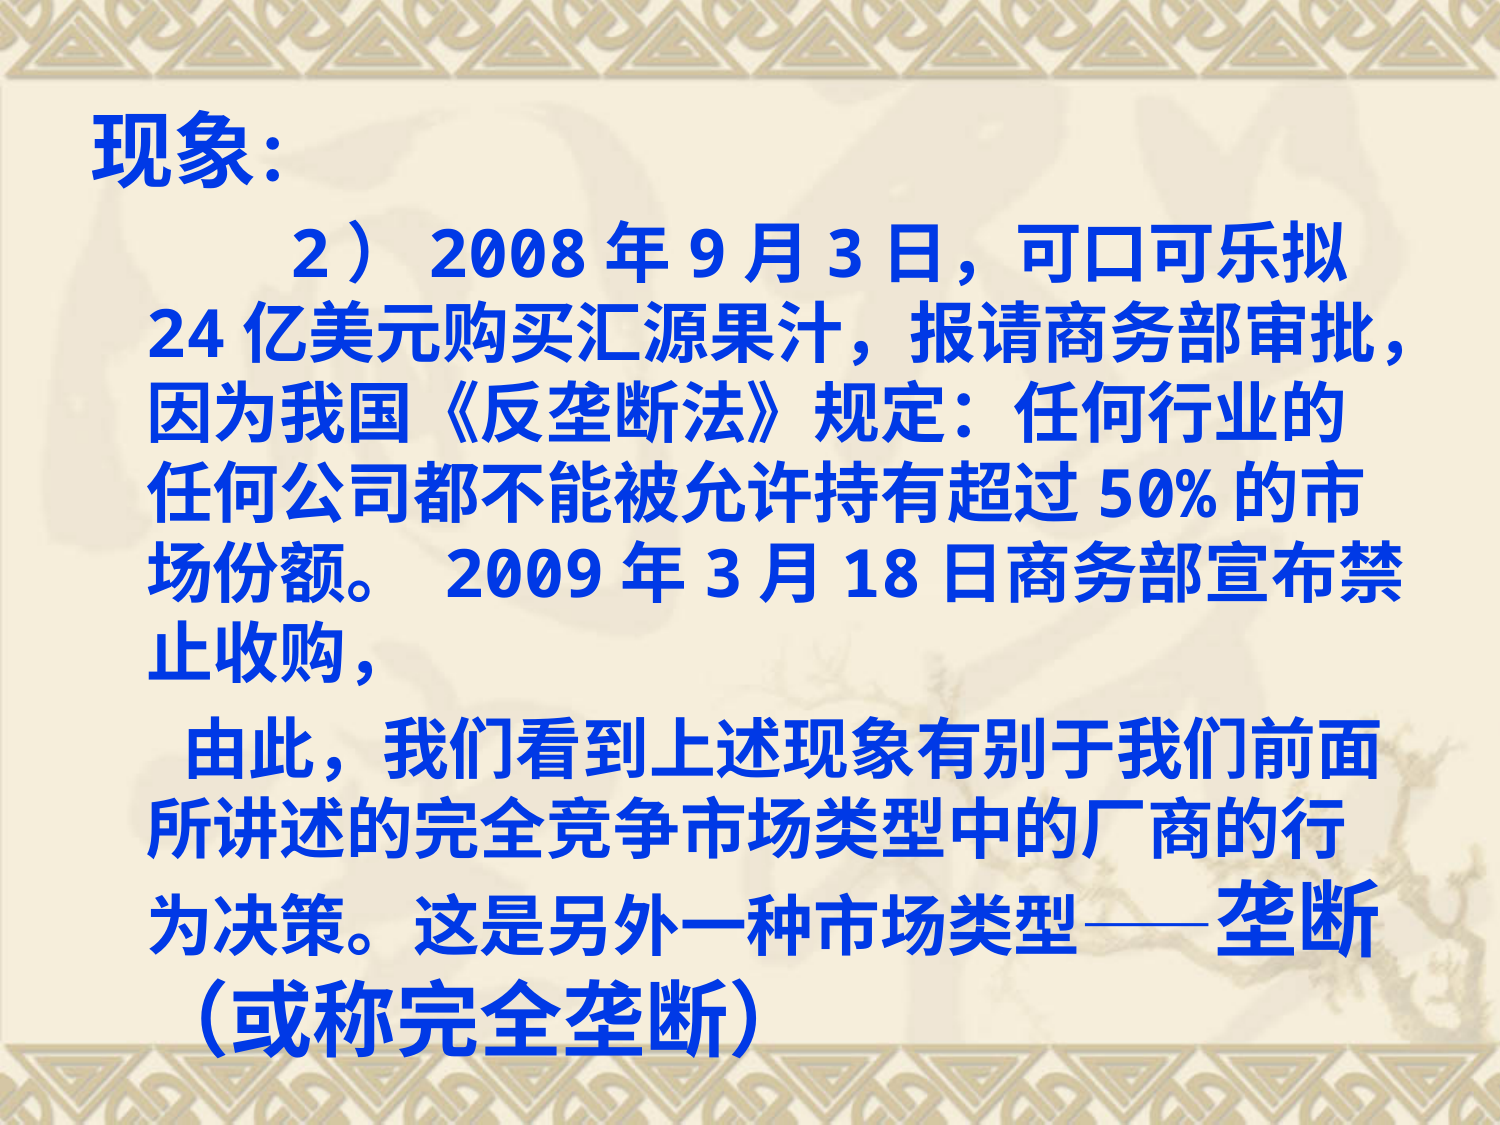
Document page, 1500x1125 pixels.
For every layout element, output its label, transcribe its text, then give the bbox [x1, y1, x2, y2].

list 现象： 2）2008年9月3日，可口可乐拟24亿美元购买汇源果汁，报请商务部审批，因为我国《反垄断法》规定：任何行业的任何公司都不能被允许持有超过50%的市场份额。 2009年3月18日商务部宣布禁止收购， 由此，我们看到上述现象有别于我们前面所讲述的完全竞争市场类型中的厂商的行为决策。这是另外一种市场类型——垄断（或称完全垄断） [75, 90, 1425, 1071]
picture [0, 0, 1500, 1125]
